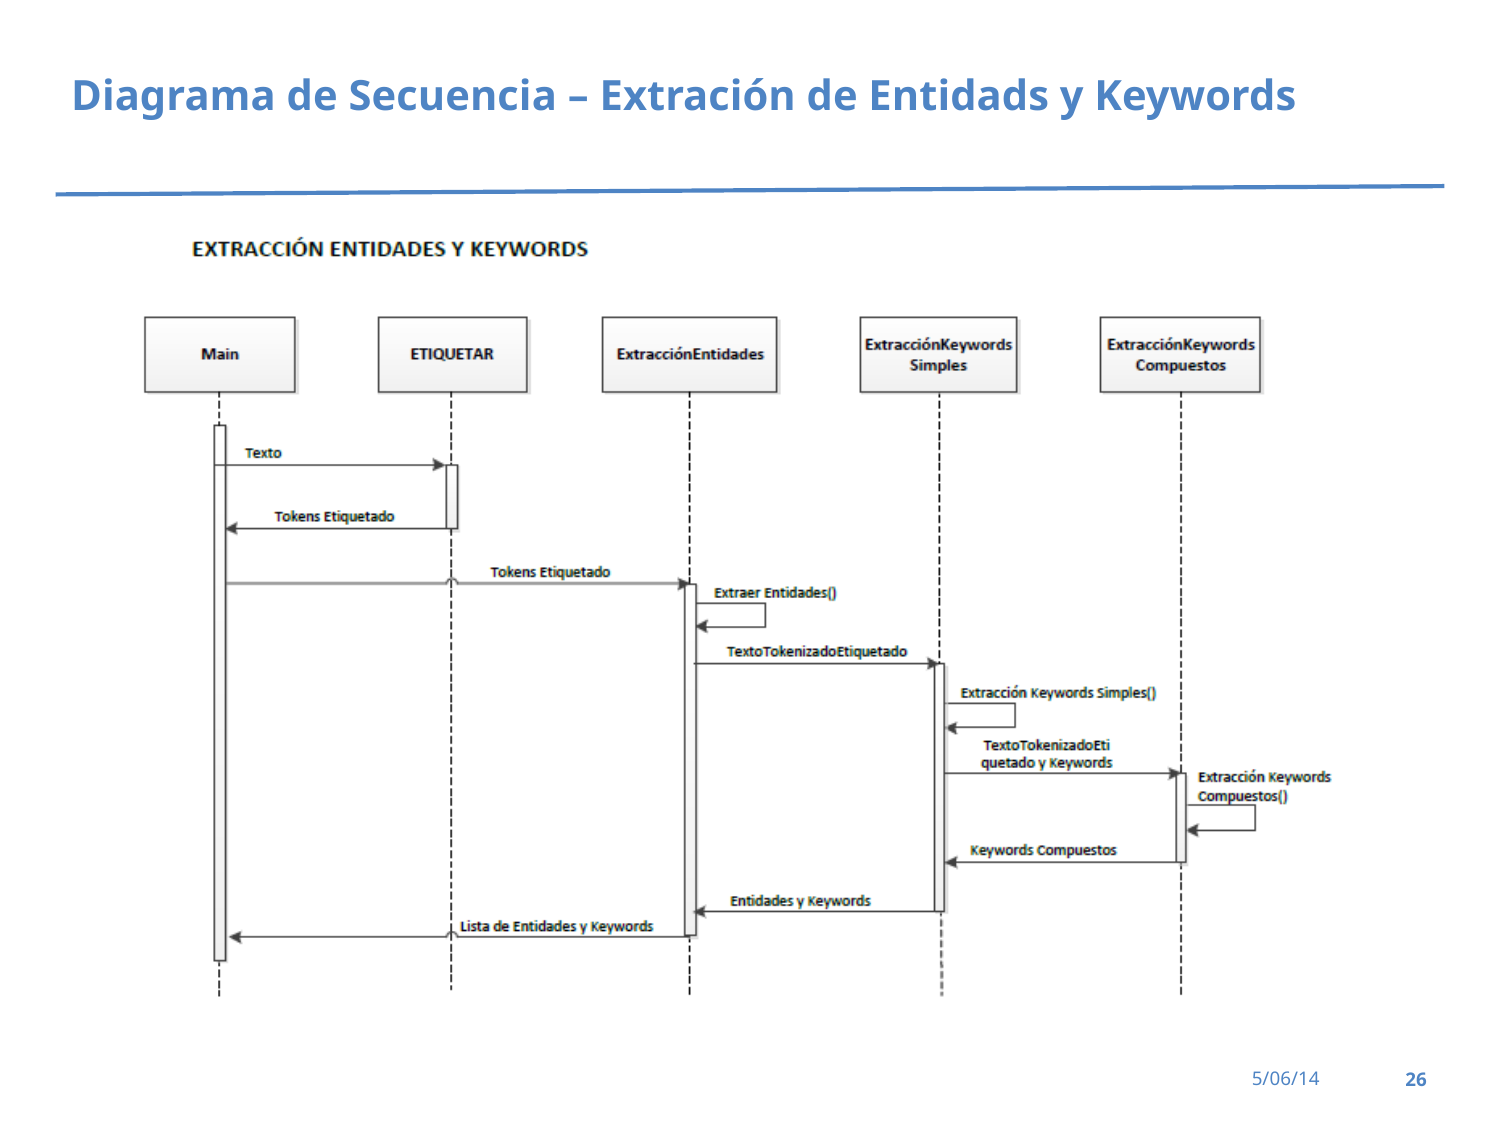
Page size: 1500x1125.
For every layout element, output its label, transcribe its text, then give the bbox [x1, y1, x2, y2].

picture [132, 218, 1353, 1024]
text_box Diagrama de Secuencia – Extración de Entidads y Keywords [56, 45, 1442, 143]
text_box 26 [1390, 1059, 1453, 1104]
